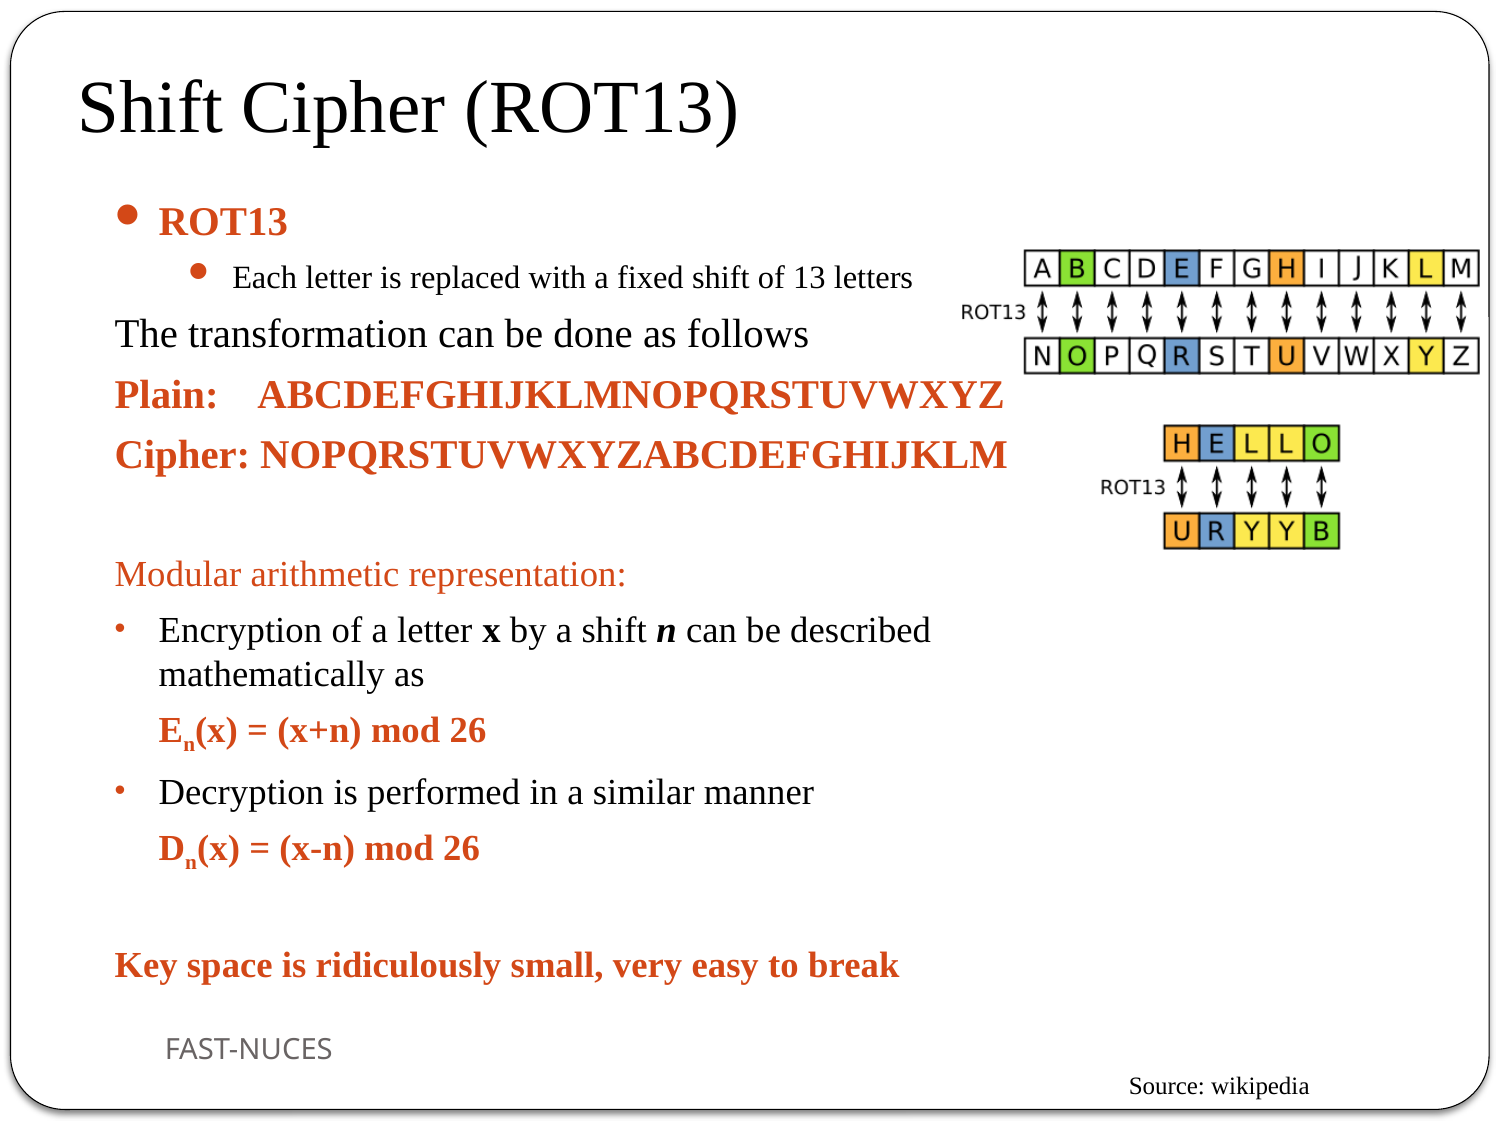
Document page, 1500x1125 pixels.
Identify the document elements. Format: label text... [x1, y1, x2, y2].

text_box ROT13 Each letter is replaced with a fixed shift of 13 letters The transformation can be done as follows Plain: ABCDEFGHIJKLMNOPQRSTUVWXYZ Cipher: NOPQRSTUVWXYZABCDEFGHIJKLM Modular arithmetic representation: Encryption of a letter x by a shift n can be described mathematically as En(x) = (x+n) mod 26 Decryption is performed in a similar manner Dn(x) = (x-n) mod 26 Key space is ridiculously small, very easy to break [99, 187, 1138, 1000]
picture [962, 249, 1480, 550]
footer FAST-NUCES [150, 1012, 800, 1088]
text_box Source: wikipedia [1114, 1062, 1325, 1108]
title Shift Cipher (ROT13) [62, 50, 1338, 163]
